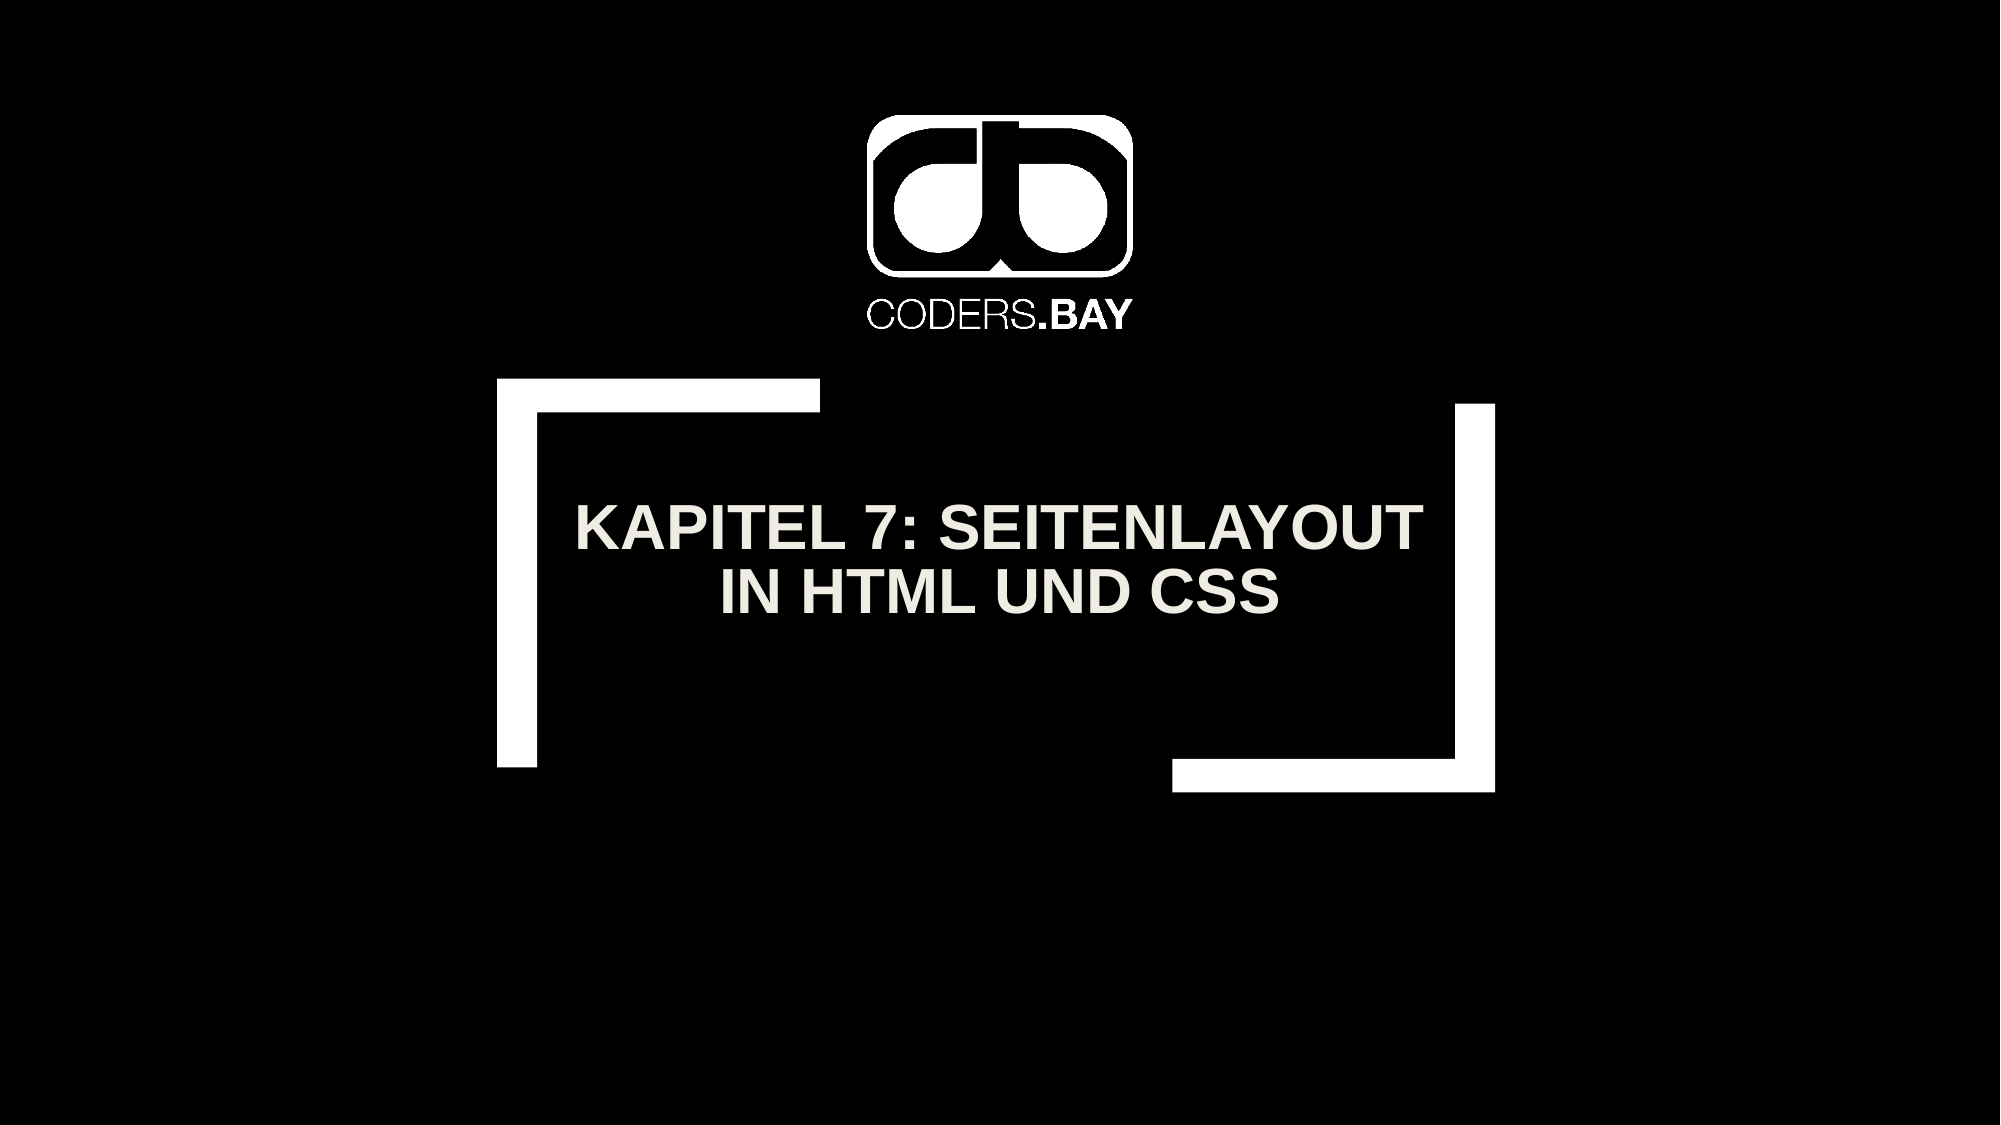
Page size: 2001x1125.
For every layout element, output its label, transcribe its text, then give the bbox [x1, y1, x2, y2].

title Kapitel 7: Seitenlayout in HTML und CSS [553, 482, 1447, 643]
picture [867, 115, 1133, 329]
